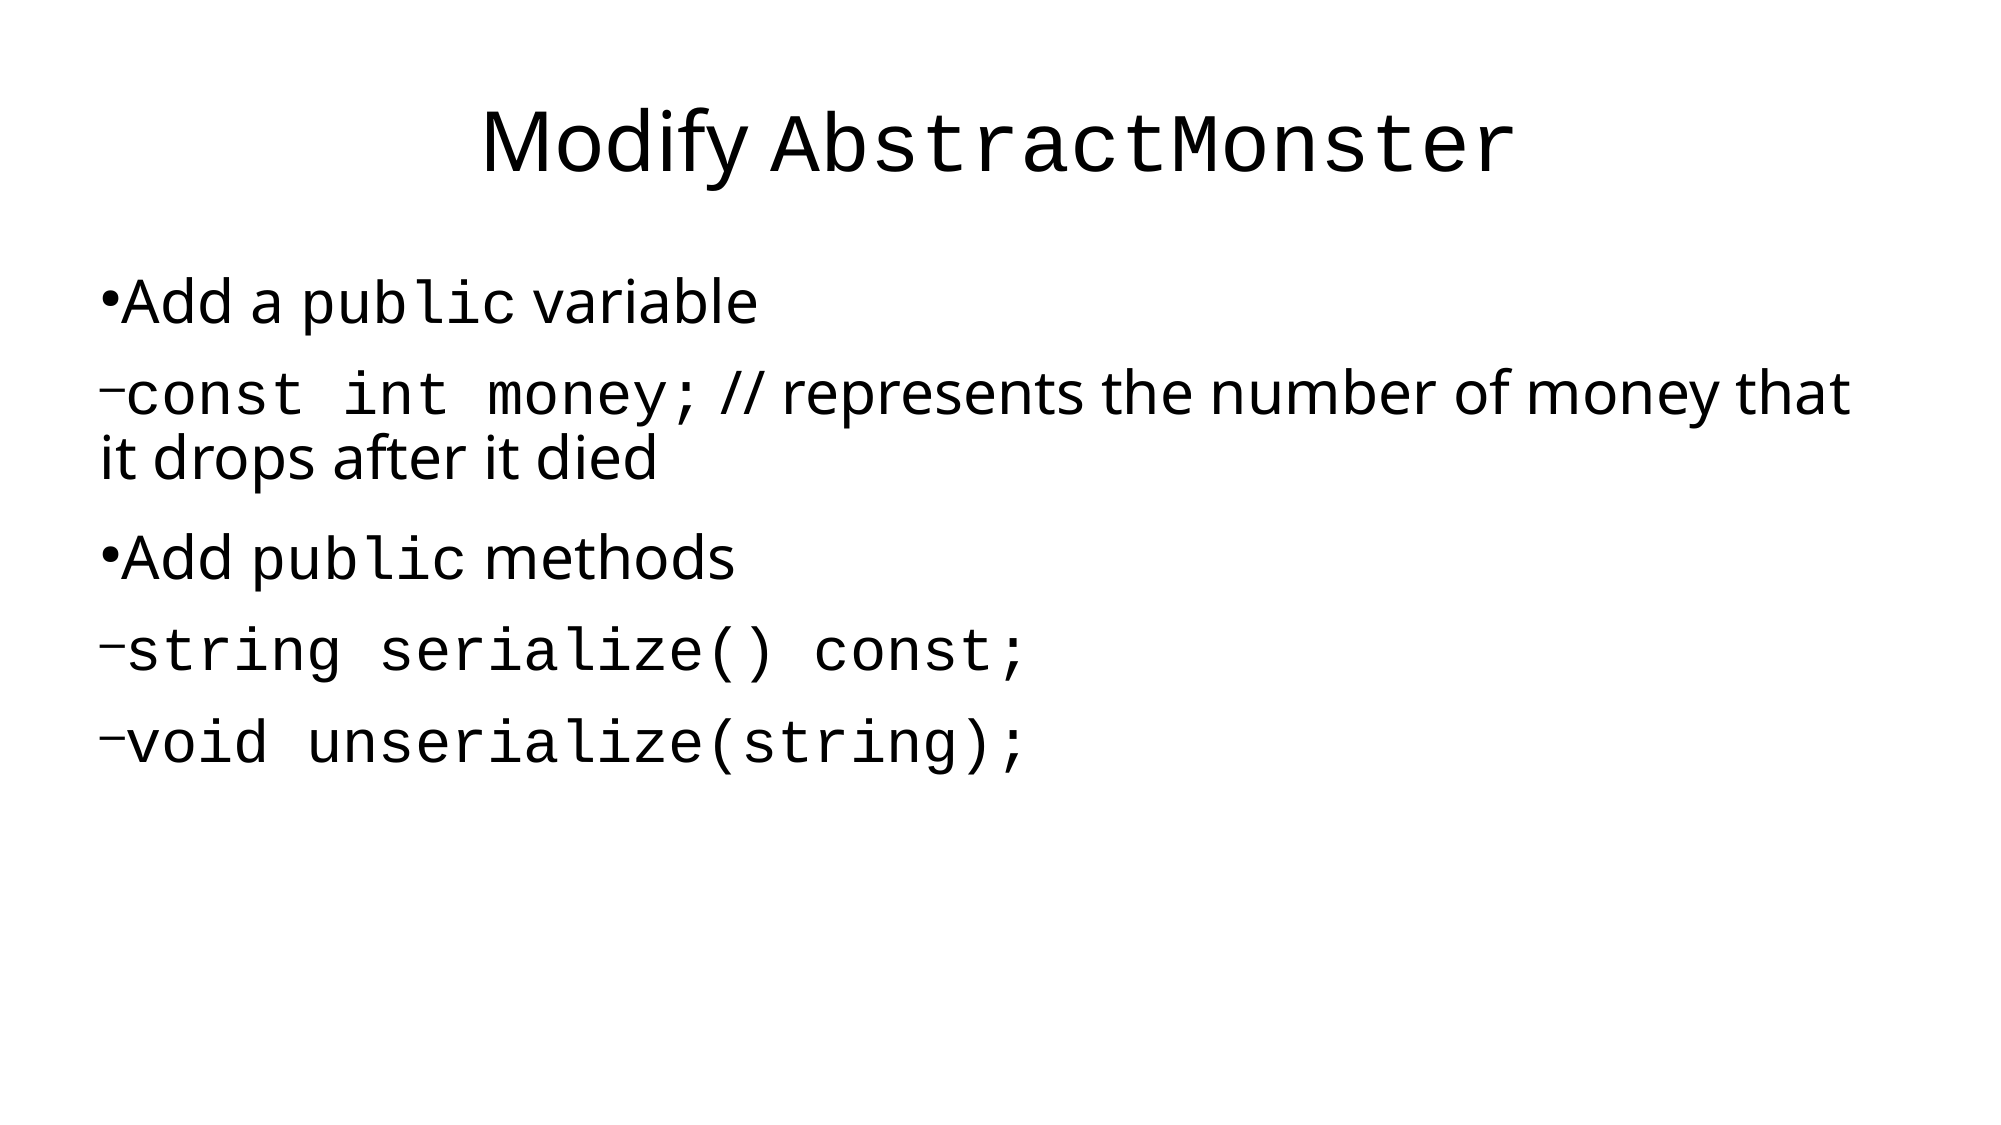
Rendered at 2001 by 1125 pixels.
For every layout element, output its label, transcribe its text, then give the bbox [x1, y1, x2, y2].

list Add a public variable const int money; // represents the number of money that it drops after it died Add public methods string serialize() const; void unserialize(string); [99, 263, 1901, 1050]
title Modify AbstractMonster [99, 44, 1901, 233]
